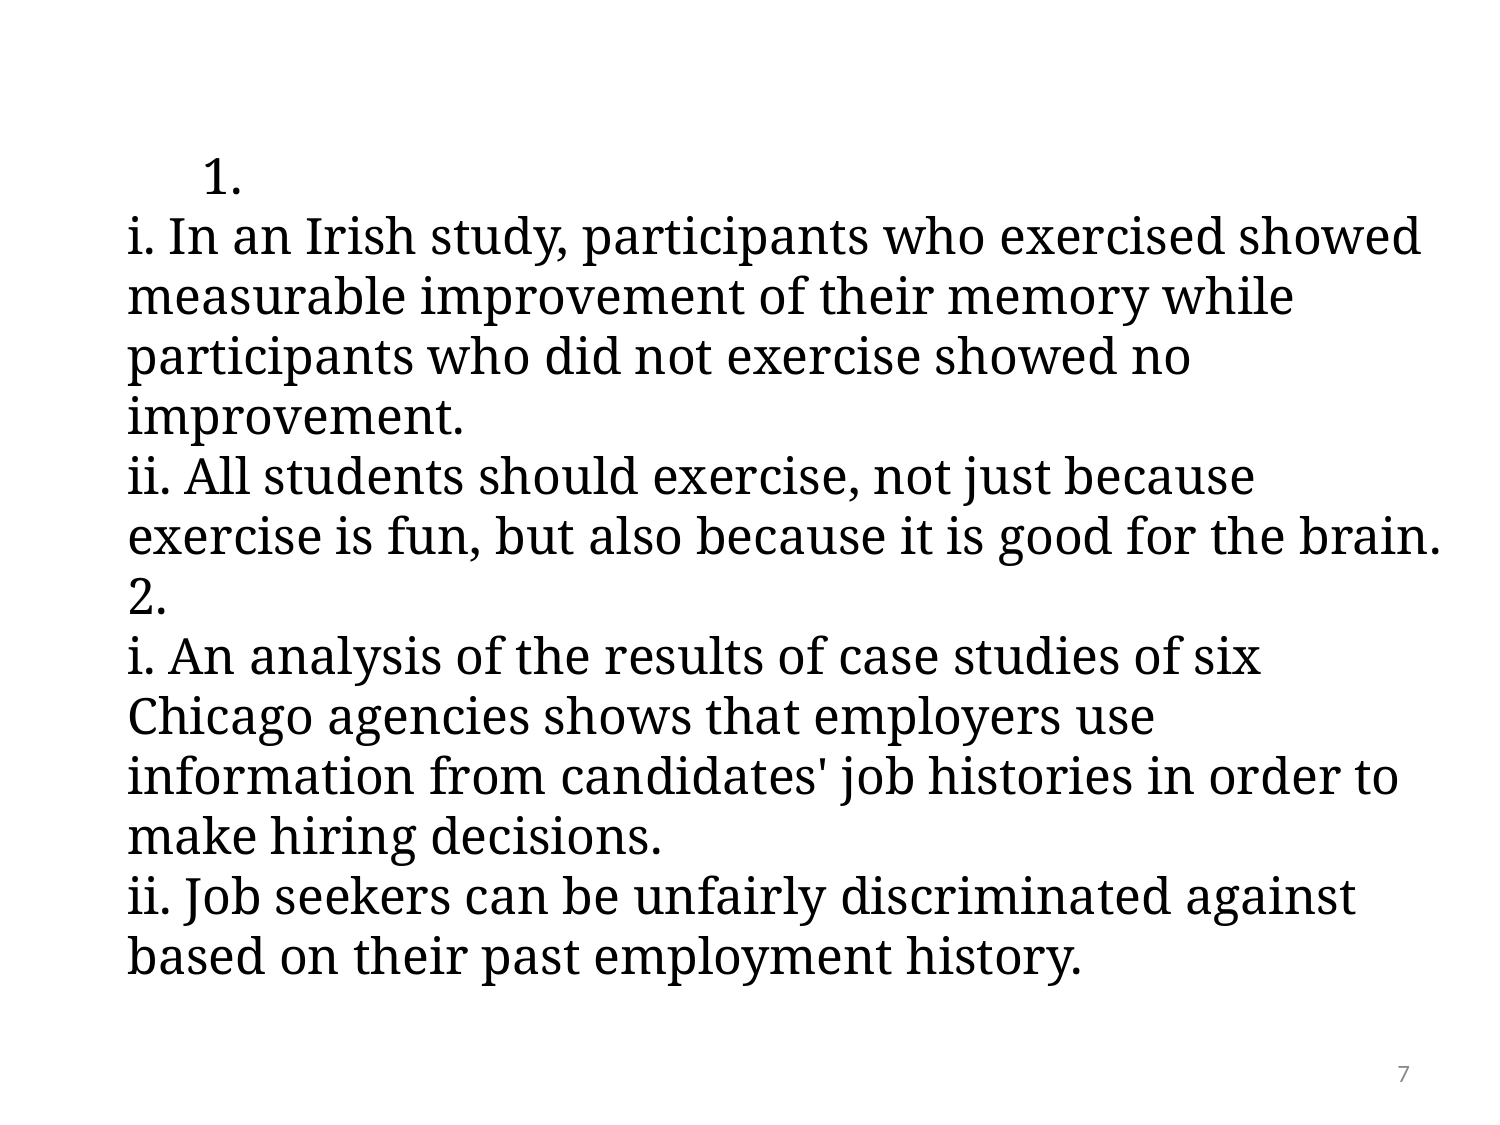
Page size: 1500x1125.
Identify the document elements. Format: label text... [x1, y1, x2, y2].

text_box 1. i. In an Irish study, participants who exercised showed measurable improvement of their memory while participants who did not exercise showed no improvement. ii. All students should exercise, not just because exercise is fun, but also because it is good for the brain. 2. i. An analysis of the results of case studies of six Chicago agencies shows that employers use information from candidates' job histories in order to make hiring decisions. ii. Job seekers can be unfairly discriminated against based on their past employment history. [112, 137, 1463, 1038]
slide_number 7 [1074, 1042, 1425, 1103]
